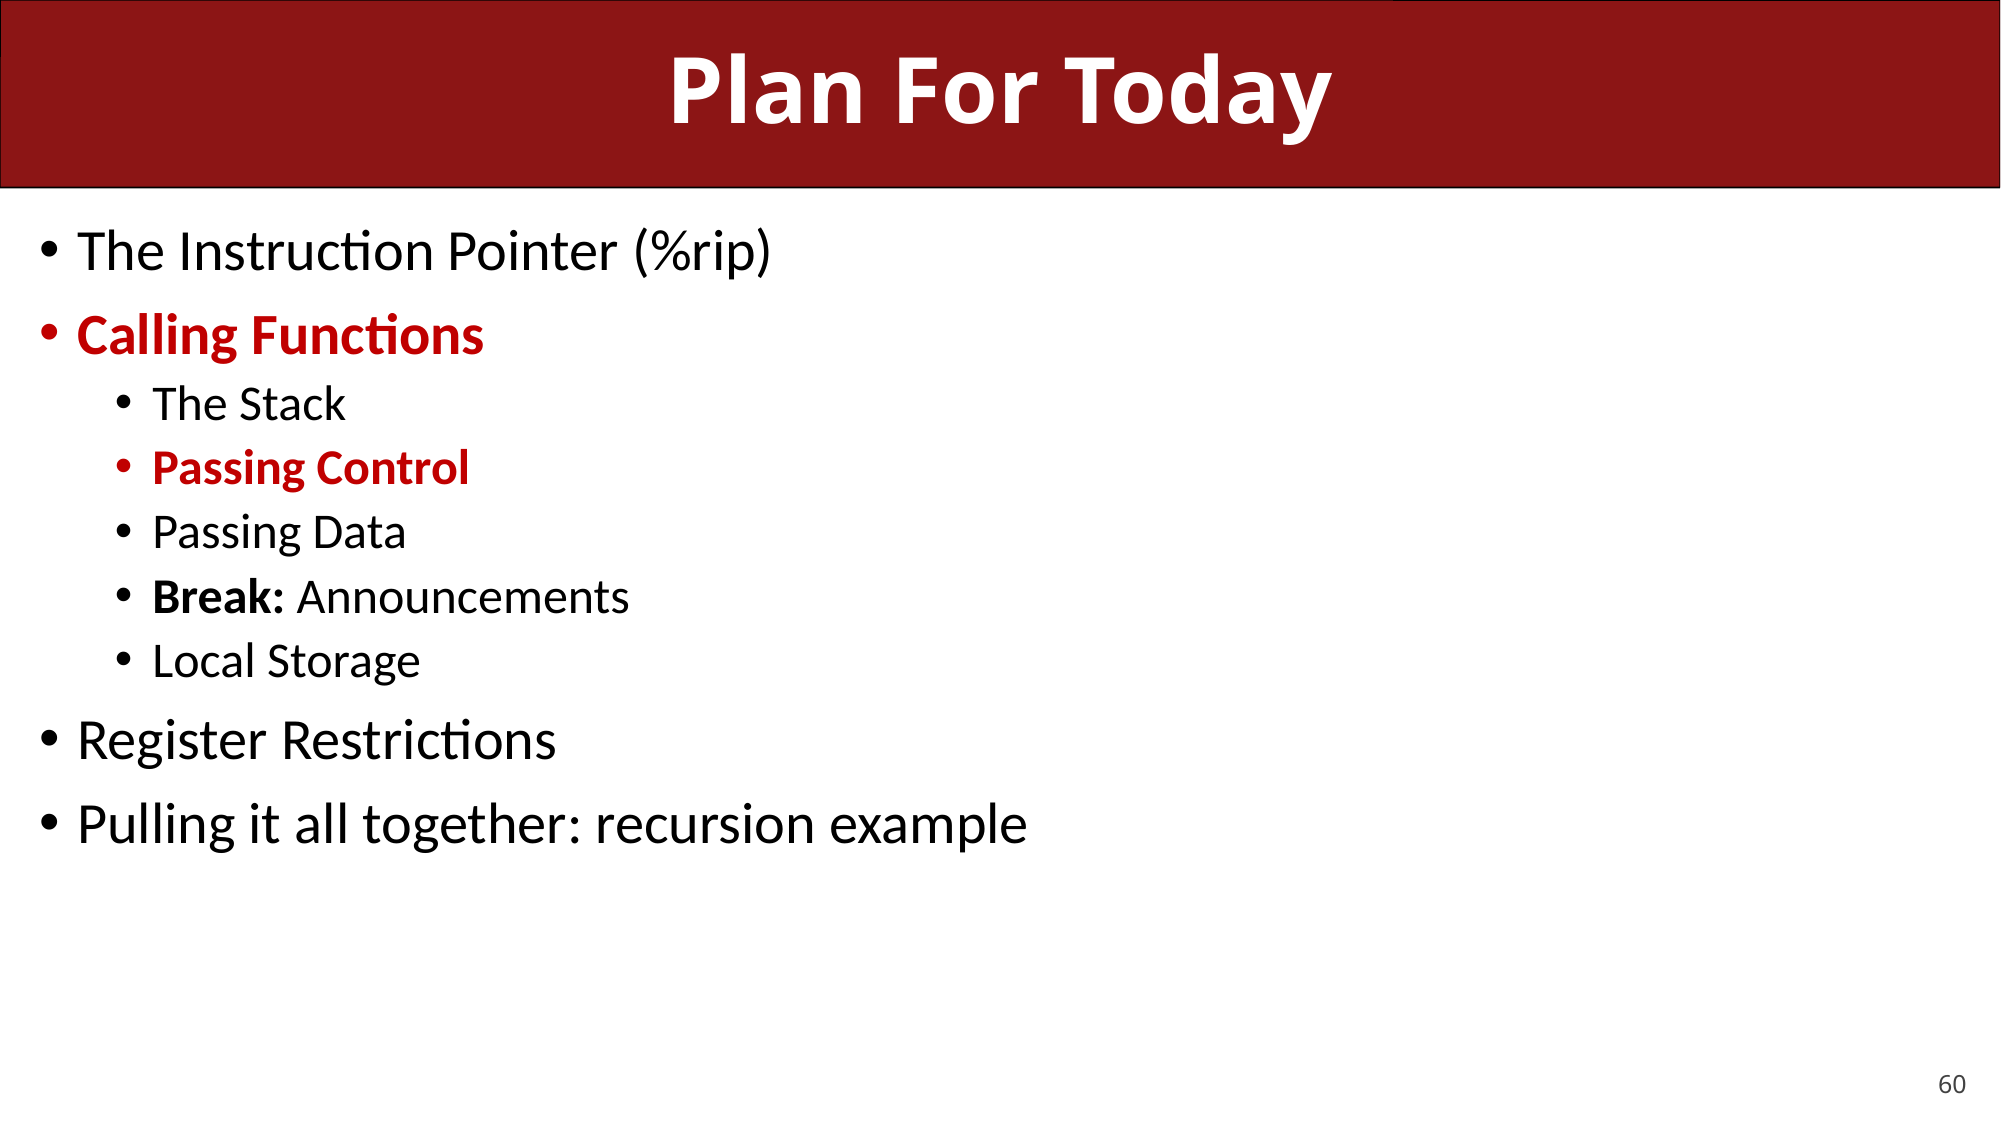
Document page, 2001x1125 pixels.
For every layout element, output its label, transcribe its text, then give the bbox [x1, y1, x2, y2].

title Plan For Today [75, 0, 1925, 188]
list The Instruction Pointer (%rip) Calling Functions The Stack Passing Control Passing Data Break: Announcements Local Storage Register Restrictions Pulling it all together: recursion example [24, 212, 1963, 1113]
